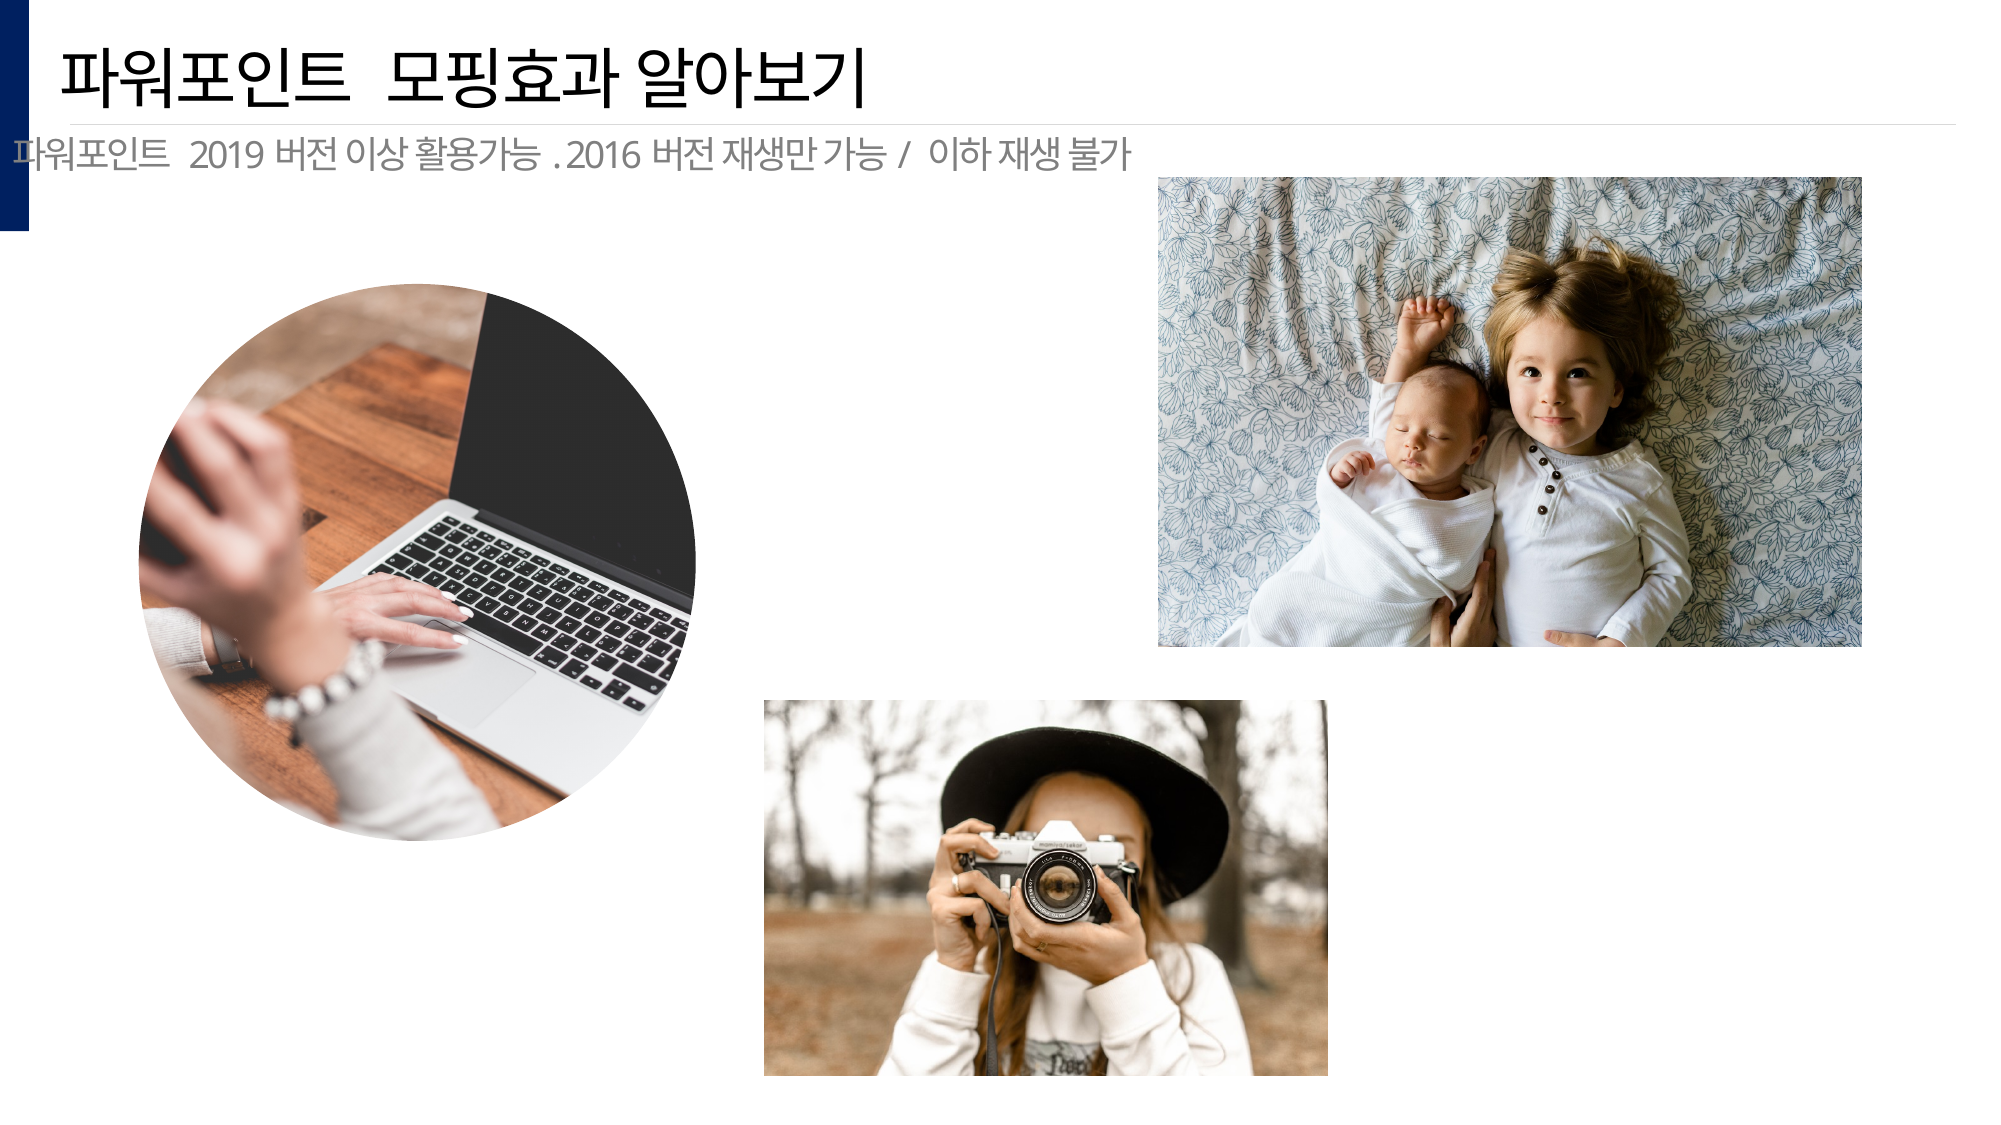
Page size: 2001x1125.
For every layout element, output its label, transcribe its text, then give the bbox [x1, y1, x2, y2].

text_box 파워포인트 모핑효과 알아보기 [44, 28, 886, 124]
text_box [0, 0, 30, 124]
picture [764, 700, 1328, 1076]
picture [138, 283, 696, 841]
picture [1158, 177, 1862, 647]
text_box [0, 184, 30, 232]
text_box 파워포인트 2019버전 이상 활용가능. 2016버전 재생만 가능/ 이하 재생 불가 [0, 124, 1149, 184]
